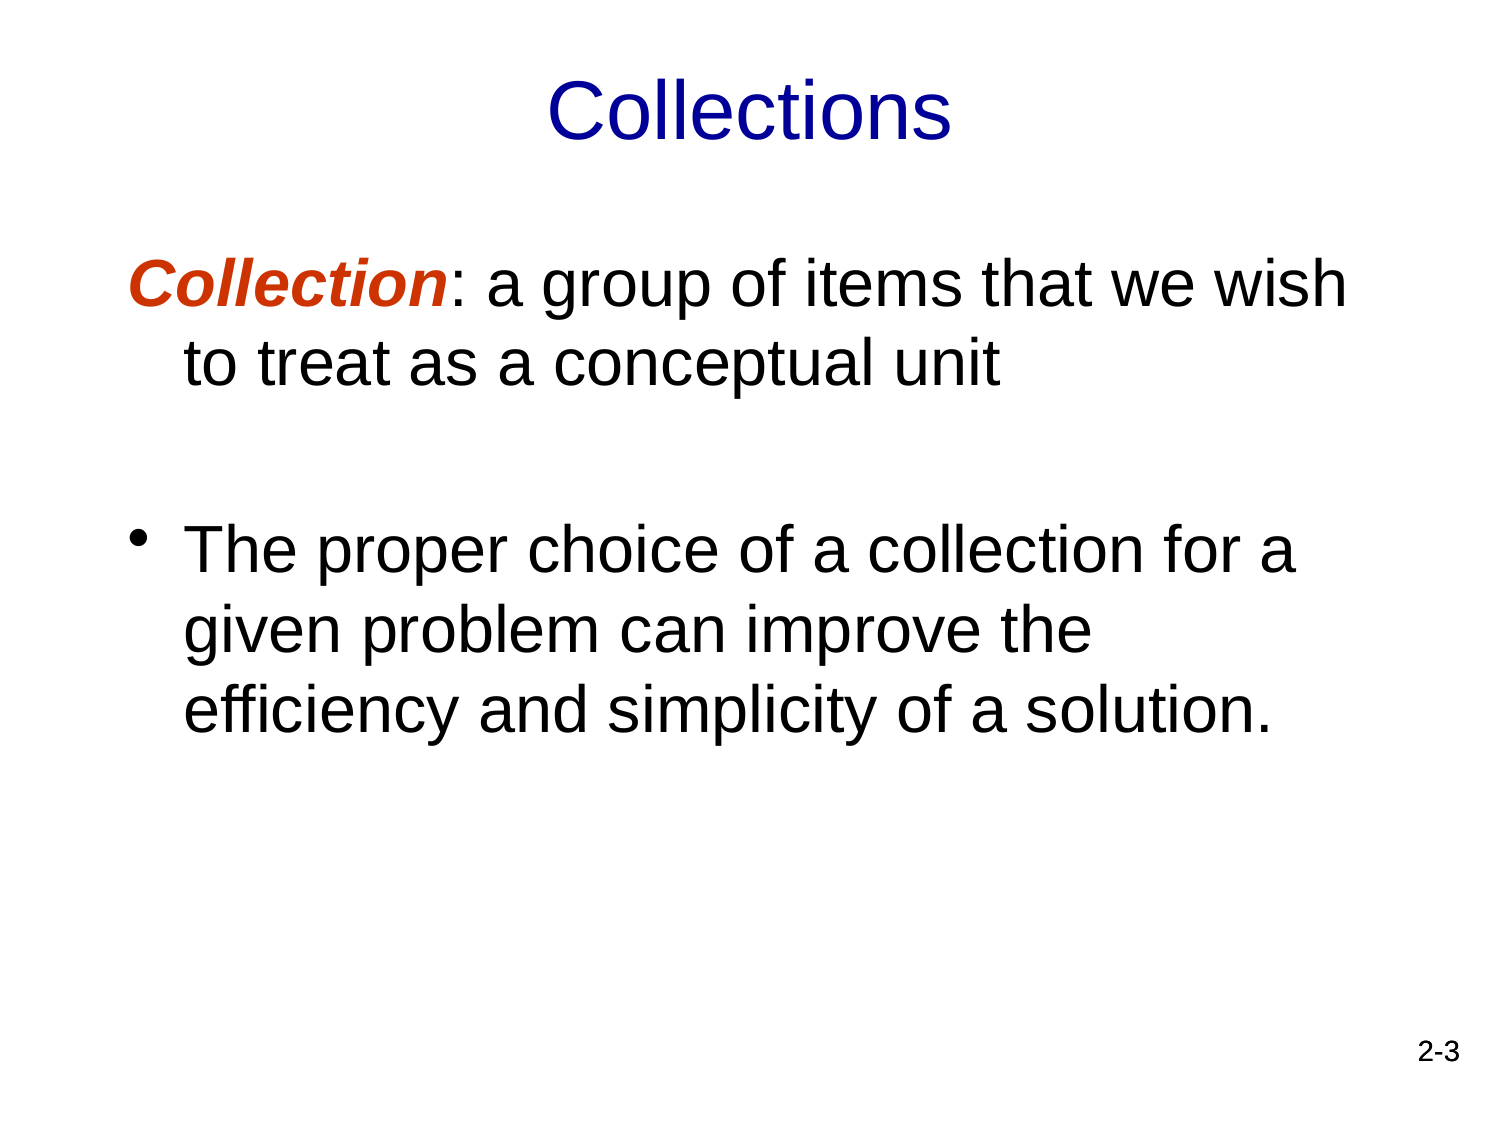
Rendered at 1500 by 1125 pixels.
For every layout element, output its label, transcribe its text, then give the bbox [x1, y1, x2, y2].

title Collections [112, 24, 1388, 188]
text_box 2-3 [1162, 1024, 1475, 1100]
list Collection: a group of items that we wish to treat as a conceptual unit The proper choice of a collection for a given problem can improve the efficiency and simplicity of a solution. [112, 231, 1388, 953]
